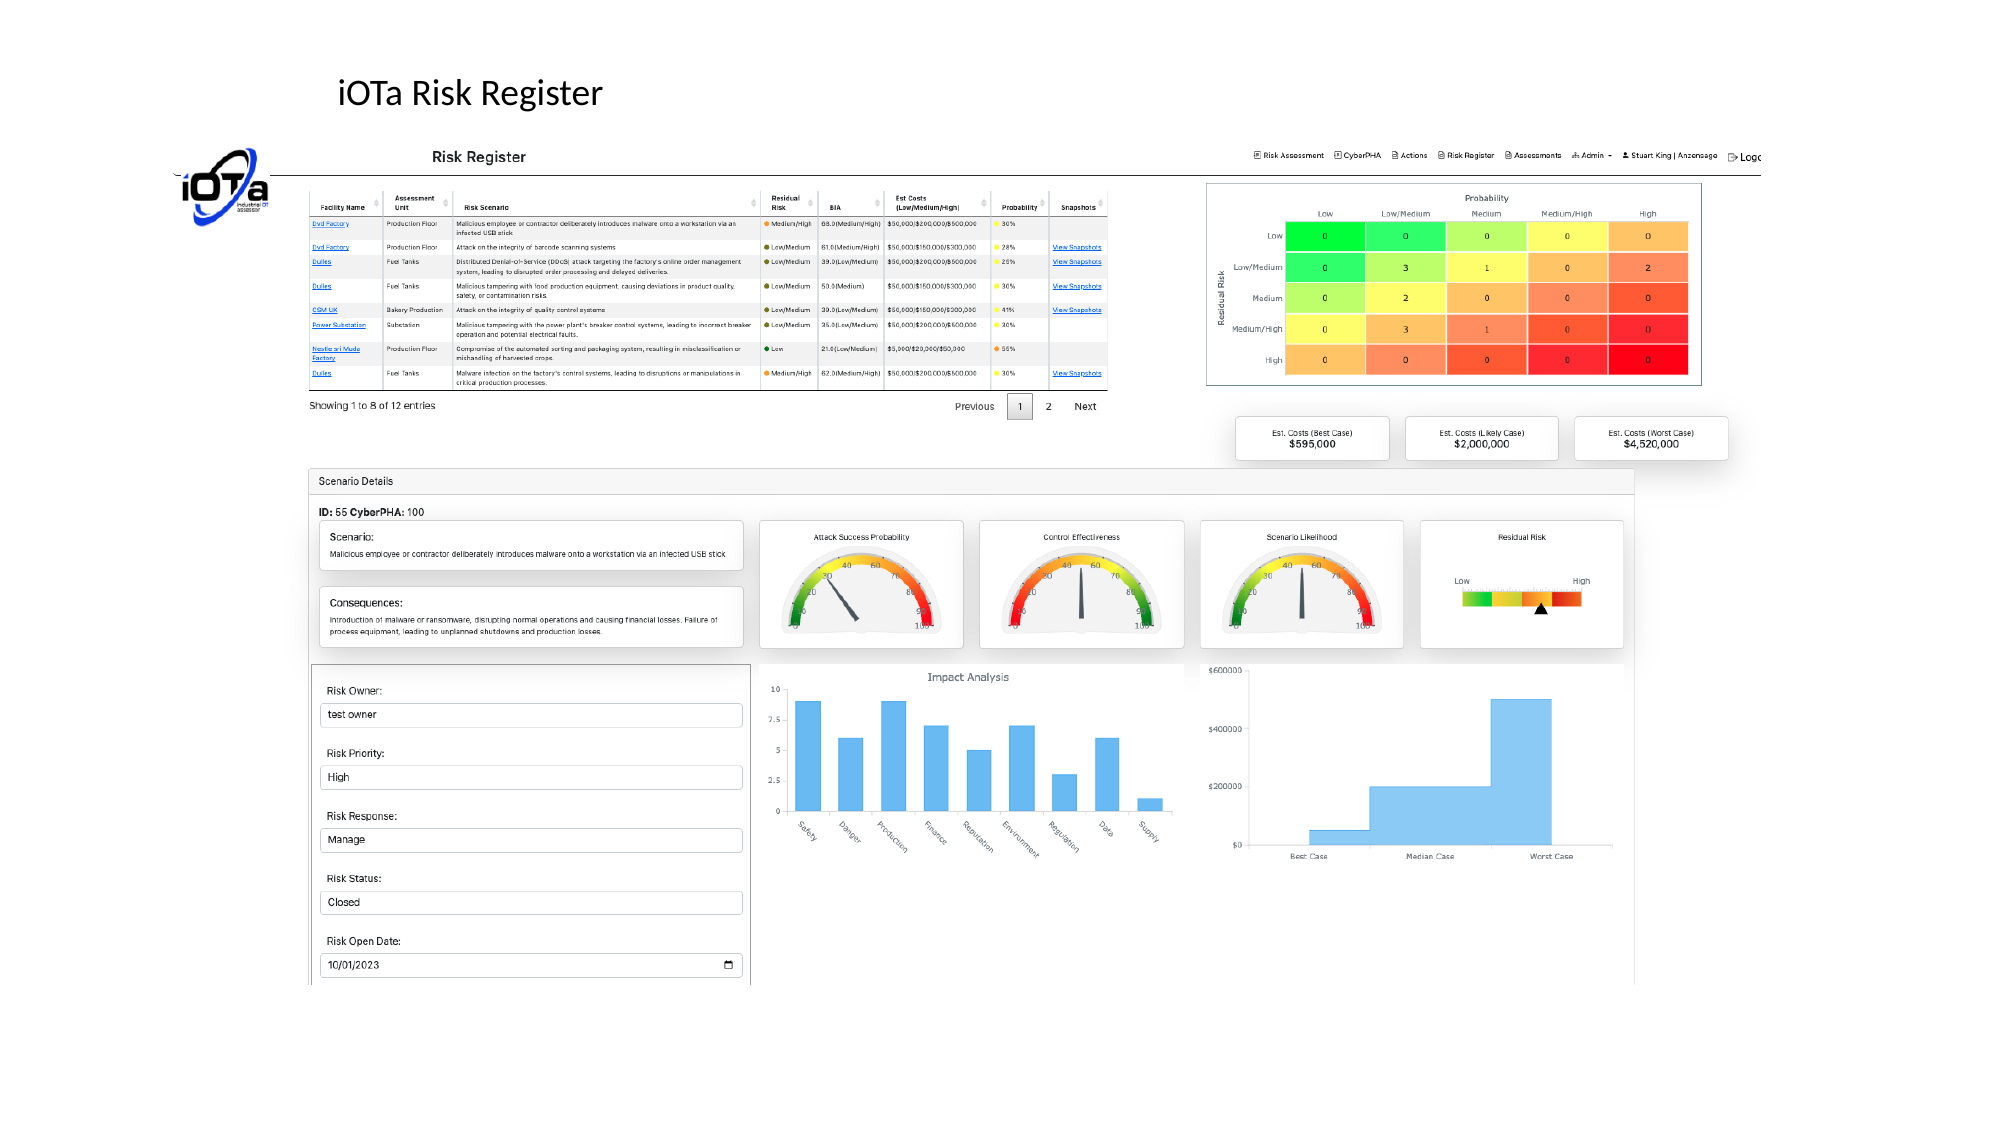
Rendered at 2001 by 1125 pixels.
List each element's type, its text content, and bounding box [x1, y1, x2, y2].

text_box iOTa Risk Register [322, 60, 619, 121]
picture [173, 140, 1761, 985]
